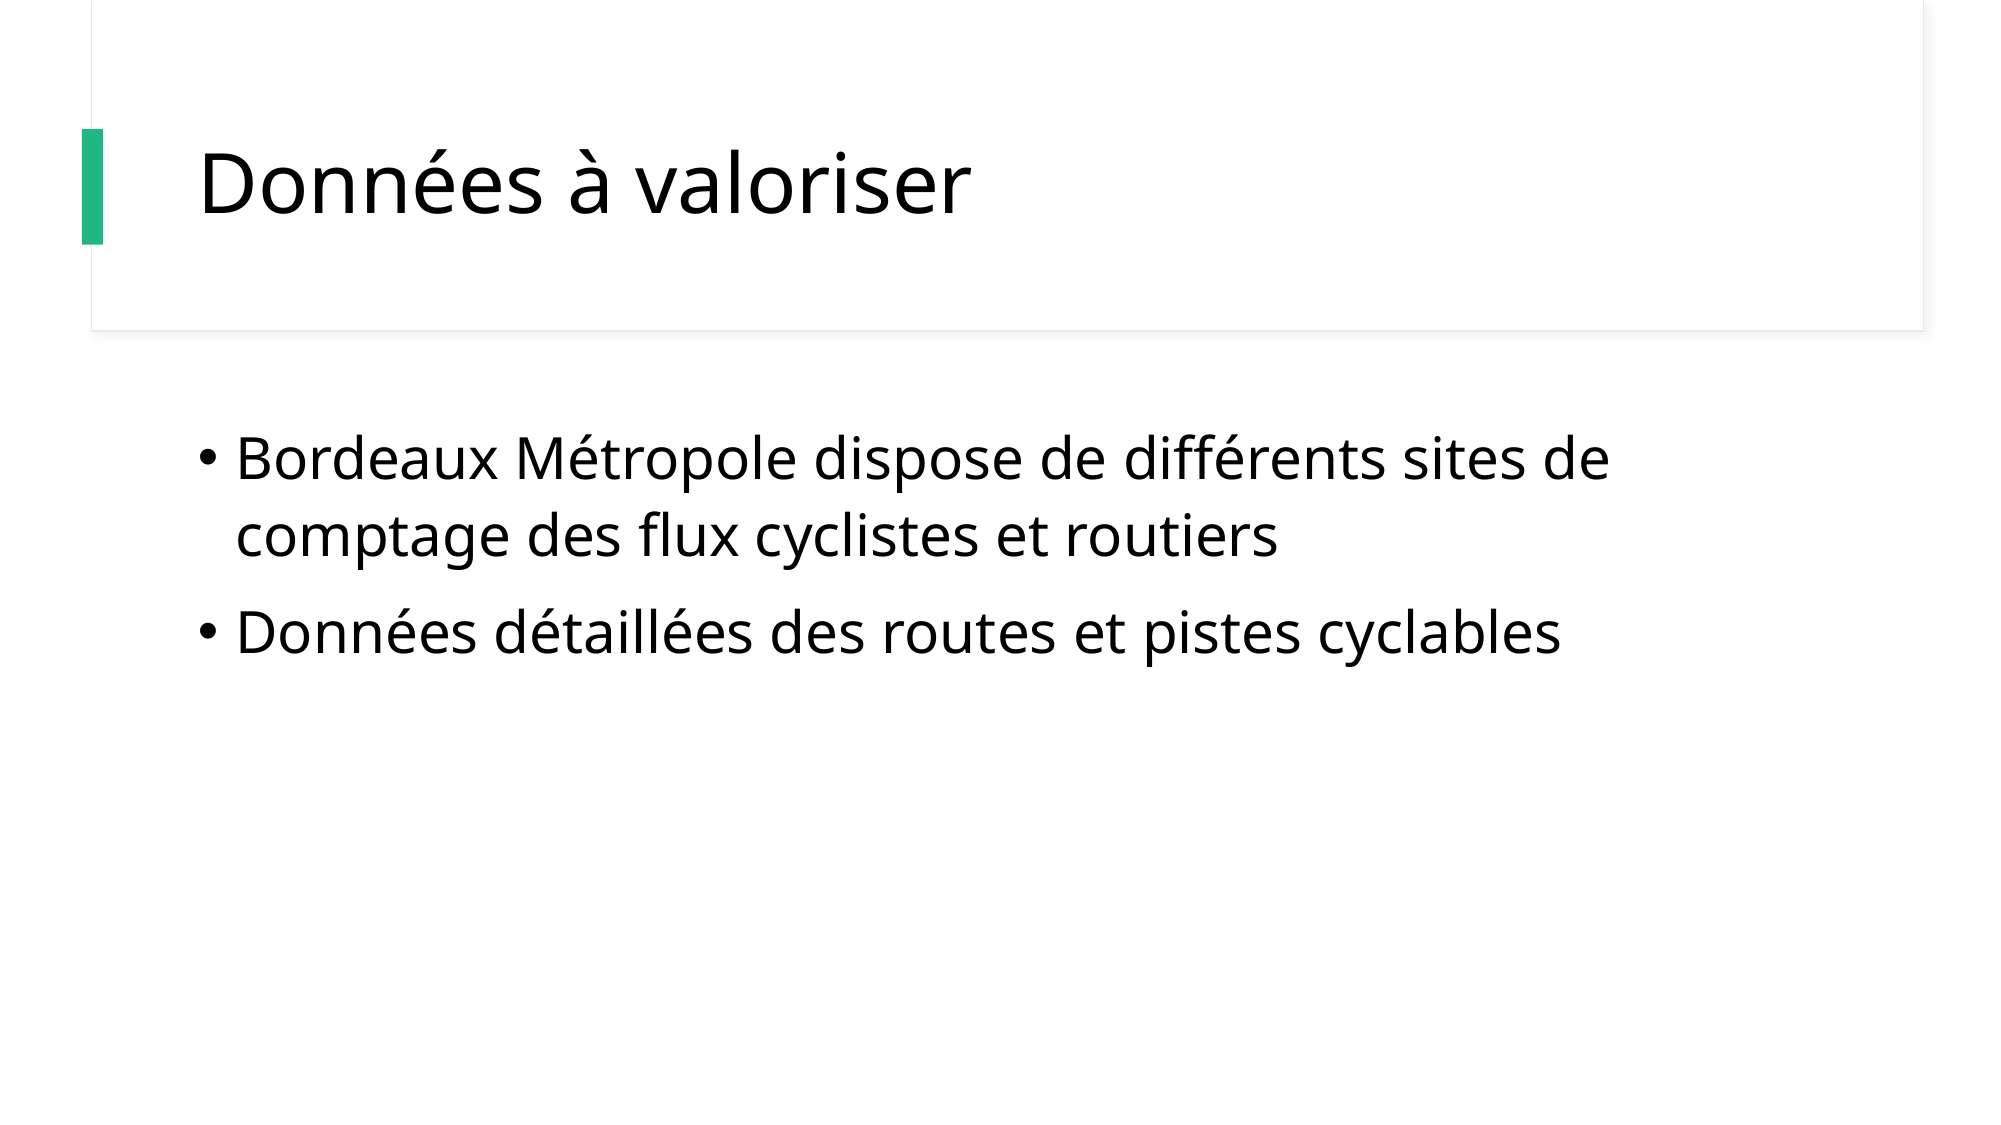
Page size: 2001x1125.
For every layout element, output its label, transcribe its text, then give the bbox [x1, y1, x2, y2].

title Données à valoriser [183, 90, 1851, 284]
list Bordeaux Métropole dispose de différents sites de comptage des flux cyclistes et routiers Données détaillées des routes et pistes cyclables [183, 406, 1851, 1013]
